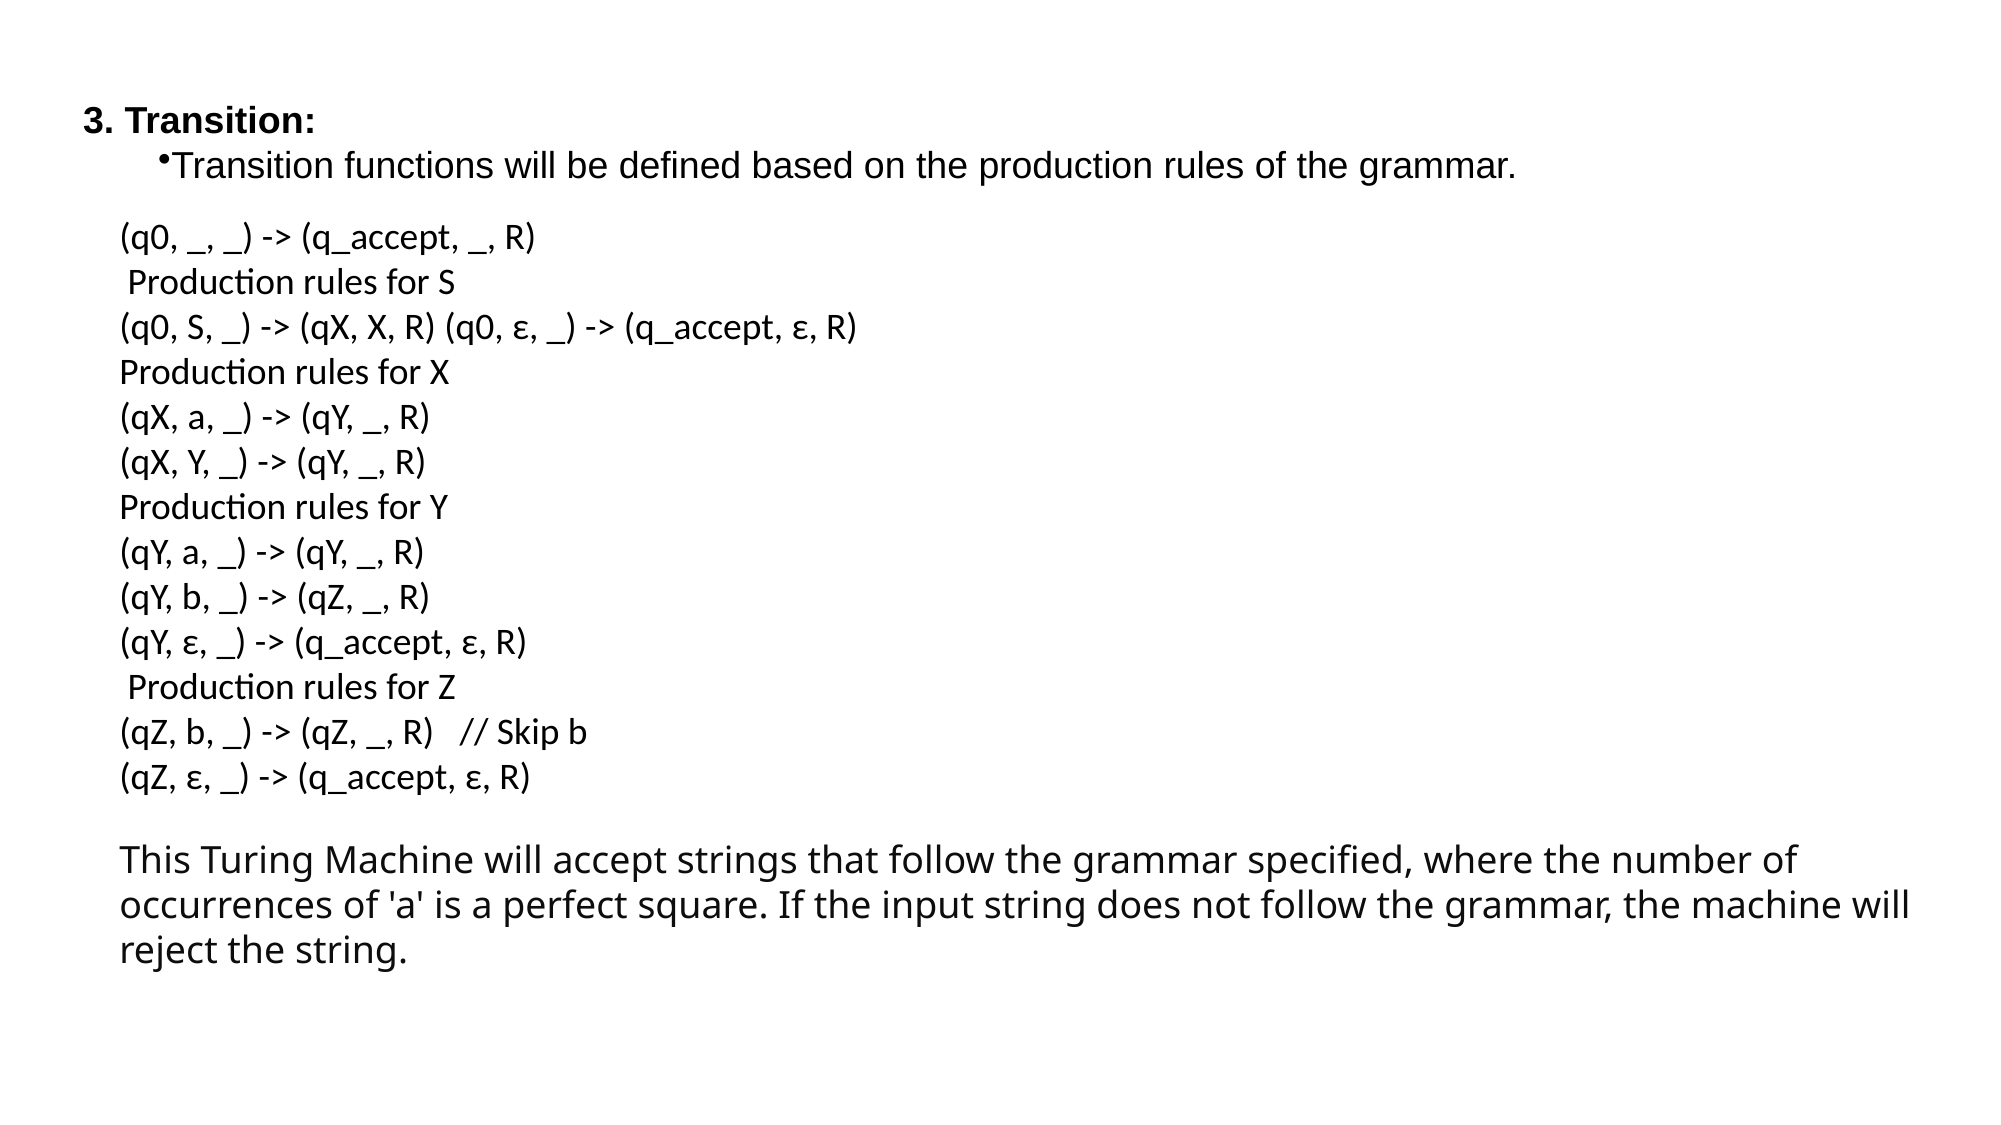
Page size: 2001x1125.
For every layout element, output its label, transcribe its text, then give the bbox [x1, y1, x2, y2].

text_box (q0, _, _) -> (q_accept, _, R) Production rules for S (q0, S, _) -> (qX, X, R) (q0, ε, _) -> (q_accept, ε, R) Production rules for X (qX, a, _) -> (qY, _, R) (qX, Y, _) -> (qY, _, R) Production rules for Y (qY, a, _) -> (qY, _, R) (qY, b, _) -> (qZ, _, R) (qY, ε, _) -> (q_accept, ε, R) Production rules for Z (qZ, b, _) -> (qZ, _, R) // Skip b (qZ, ε, _) -> (q_accept, ε, R) [104, 204, 1360, 805]
text_box 3. Transition: Transition functions will be defined based on the production rules of the grammar. [83, 50, 1518, 276]
text_box This Turing Machine will accept strings that follow the grammar specified, where the number of occurrences of 'a' is a perfect square. If the input string does not follow the grammar, the machine will reject the string. [104, 828, 1959, 979]
